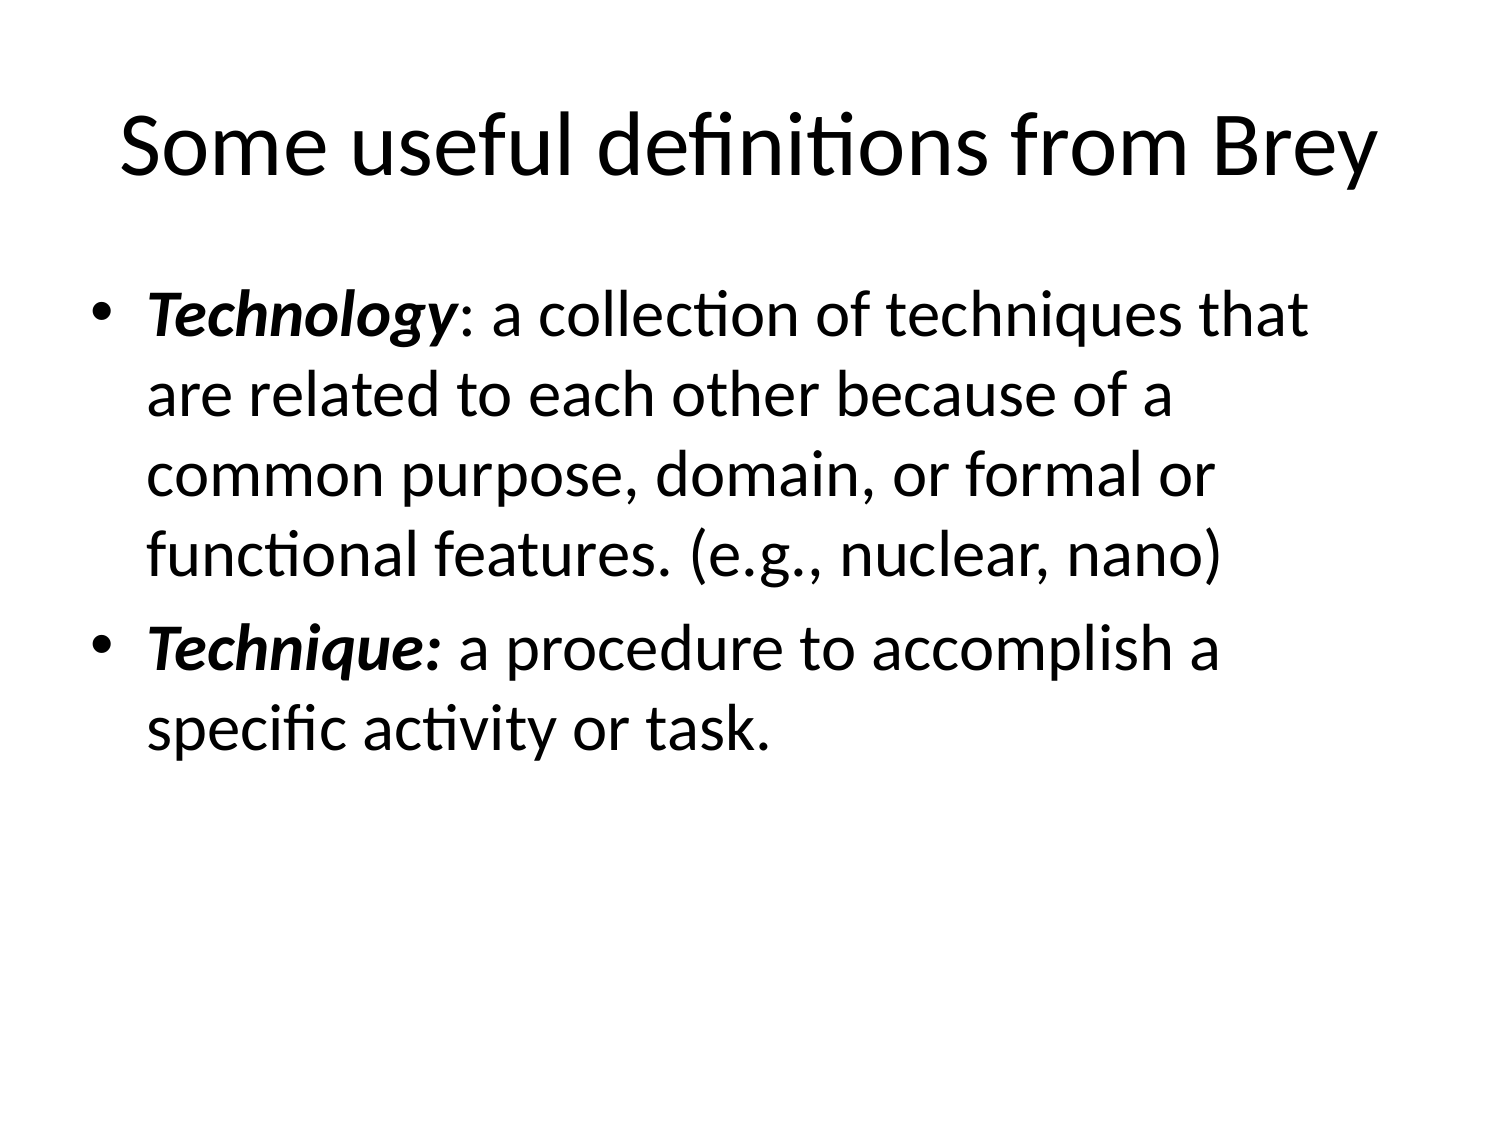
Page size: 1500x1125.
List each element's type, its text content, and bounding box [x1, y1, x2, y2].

title Some useful definitions from Brey [75, 45, 1425, 233]
list Technology: a collection of techniques that are related to each other because of a common purpose, domain, or formal or functional features. (e.g., nuclear, nano) Technique: a procedure to accomplish a speciﬁc activity or task. [75, 262, 1425, 1005]
